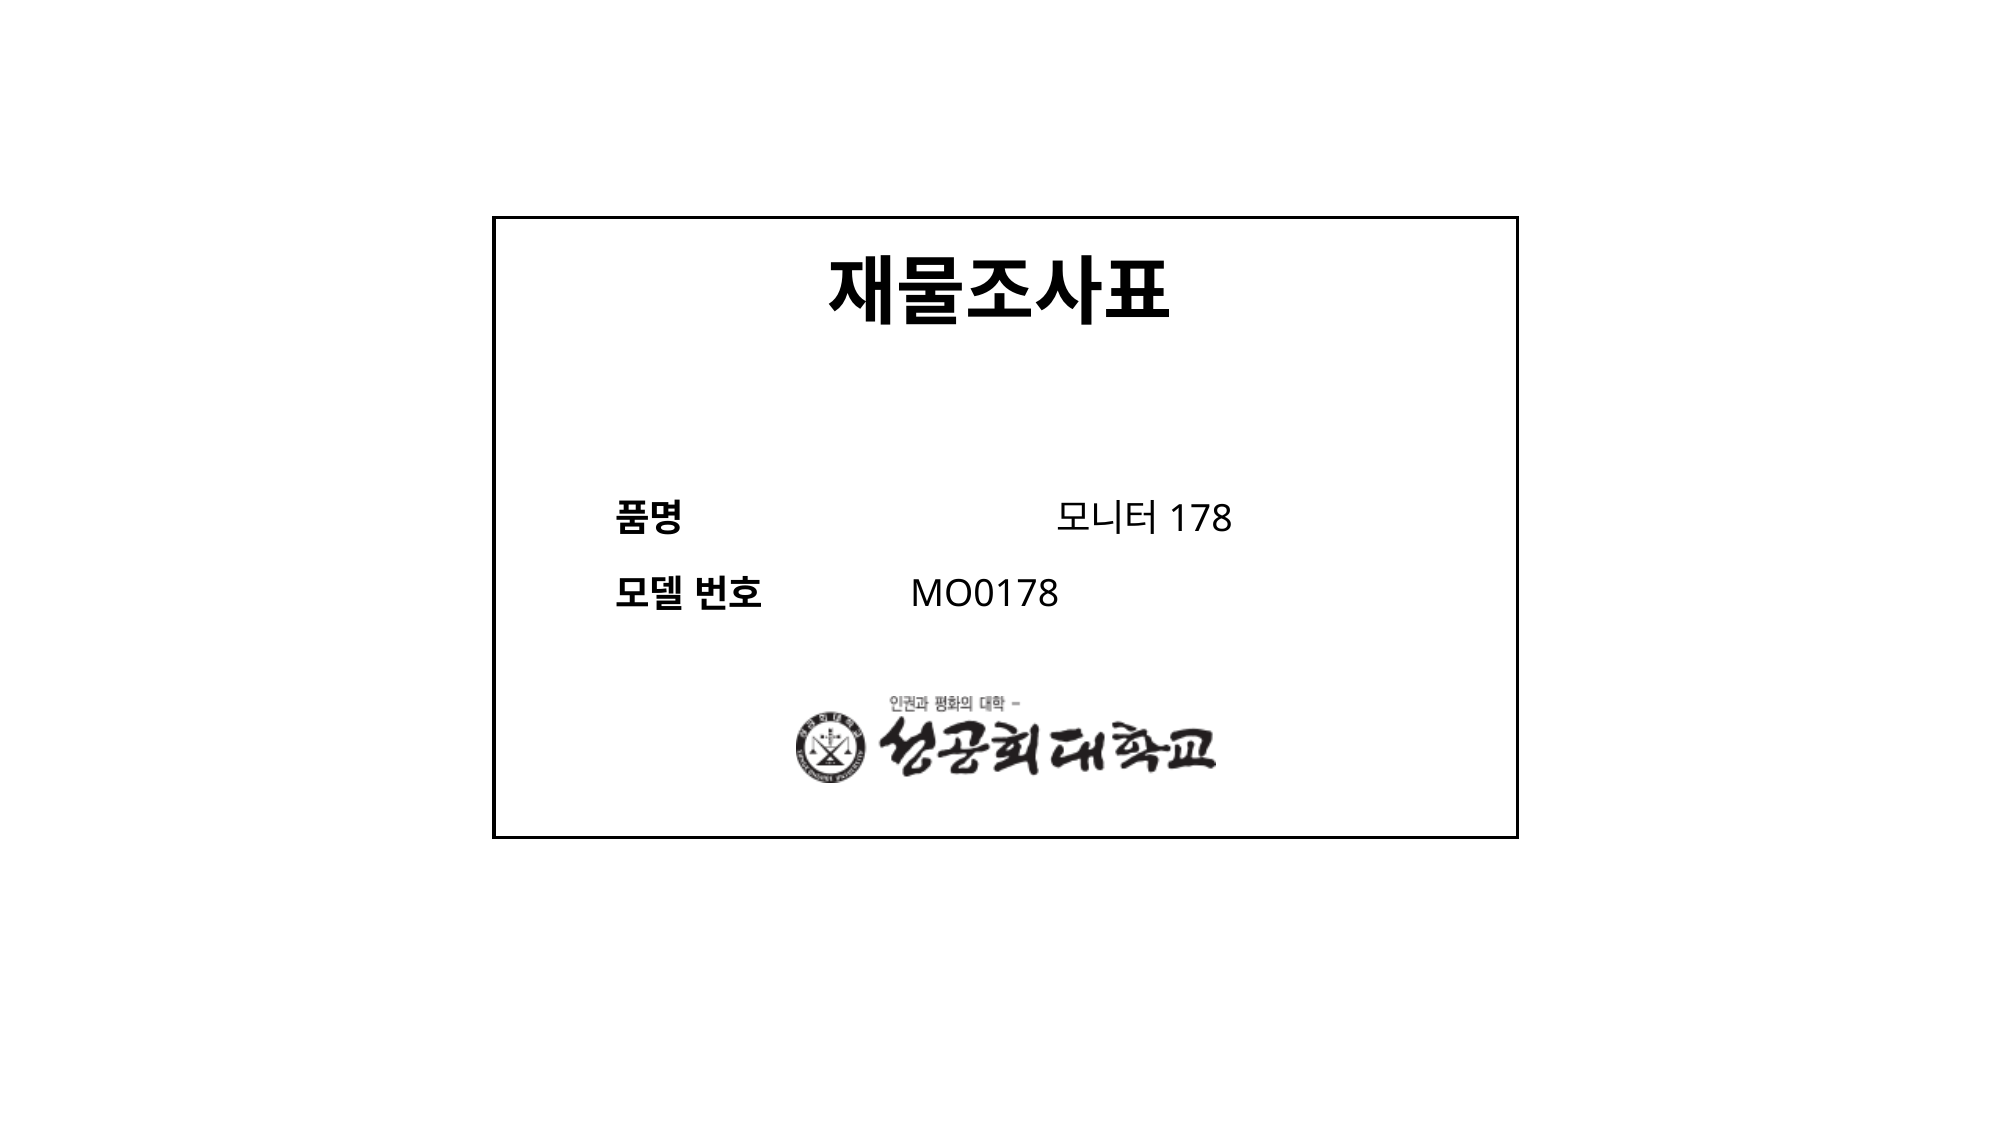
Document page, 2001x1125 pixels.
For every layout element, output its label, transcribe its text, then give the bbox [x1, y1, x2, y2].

text_box 재물조사표 [812, 235, 1188, 341]
text_box 모니터178 [1041, 486, 1249, 547]
text_box [492, 216, 1519, 839]
picture [796, 696, 1216, 784]
text_box 모델 번호 [600, 562, 820, 623]
text_box 품명 [600, 486, 820, 547]
text_box MO0178 [895, 561, 1394, 622]
